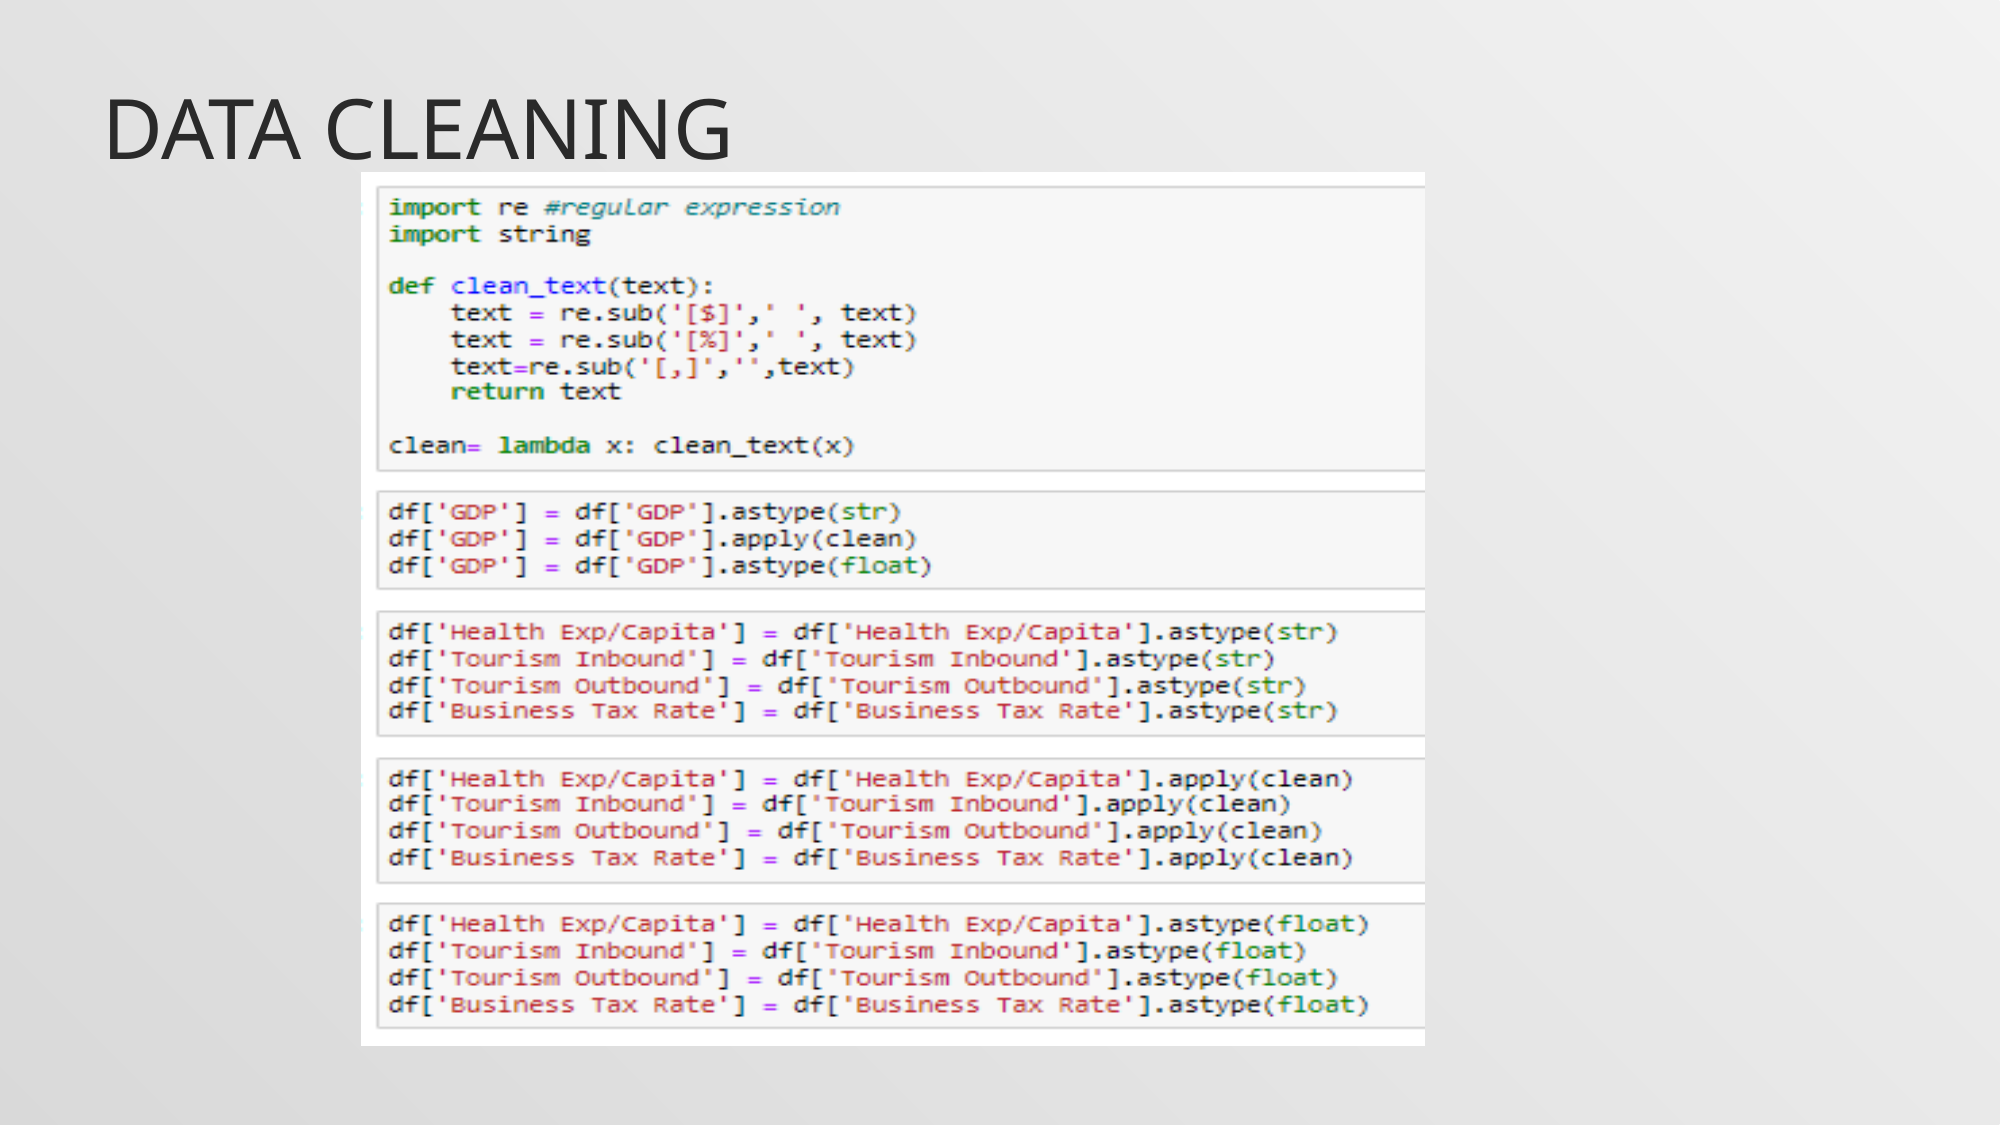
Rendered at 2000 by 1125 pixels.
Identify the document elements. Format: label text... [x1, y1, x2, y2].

picture [361, 172, 1425, 1046]
title Data cleaning [87, 45, 1800, 186]
